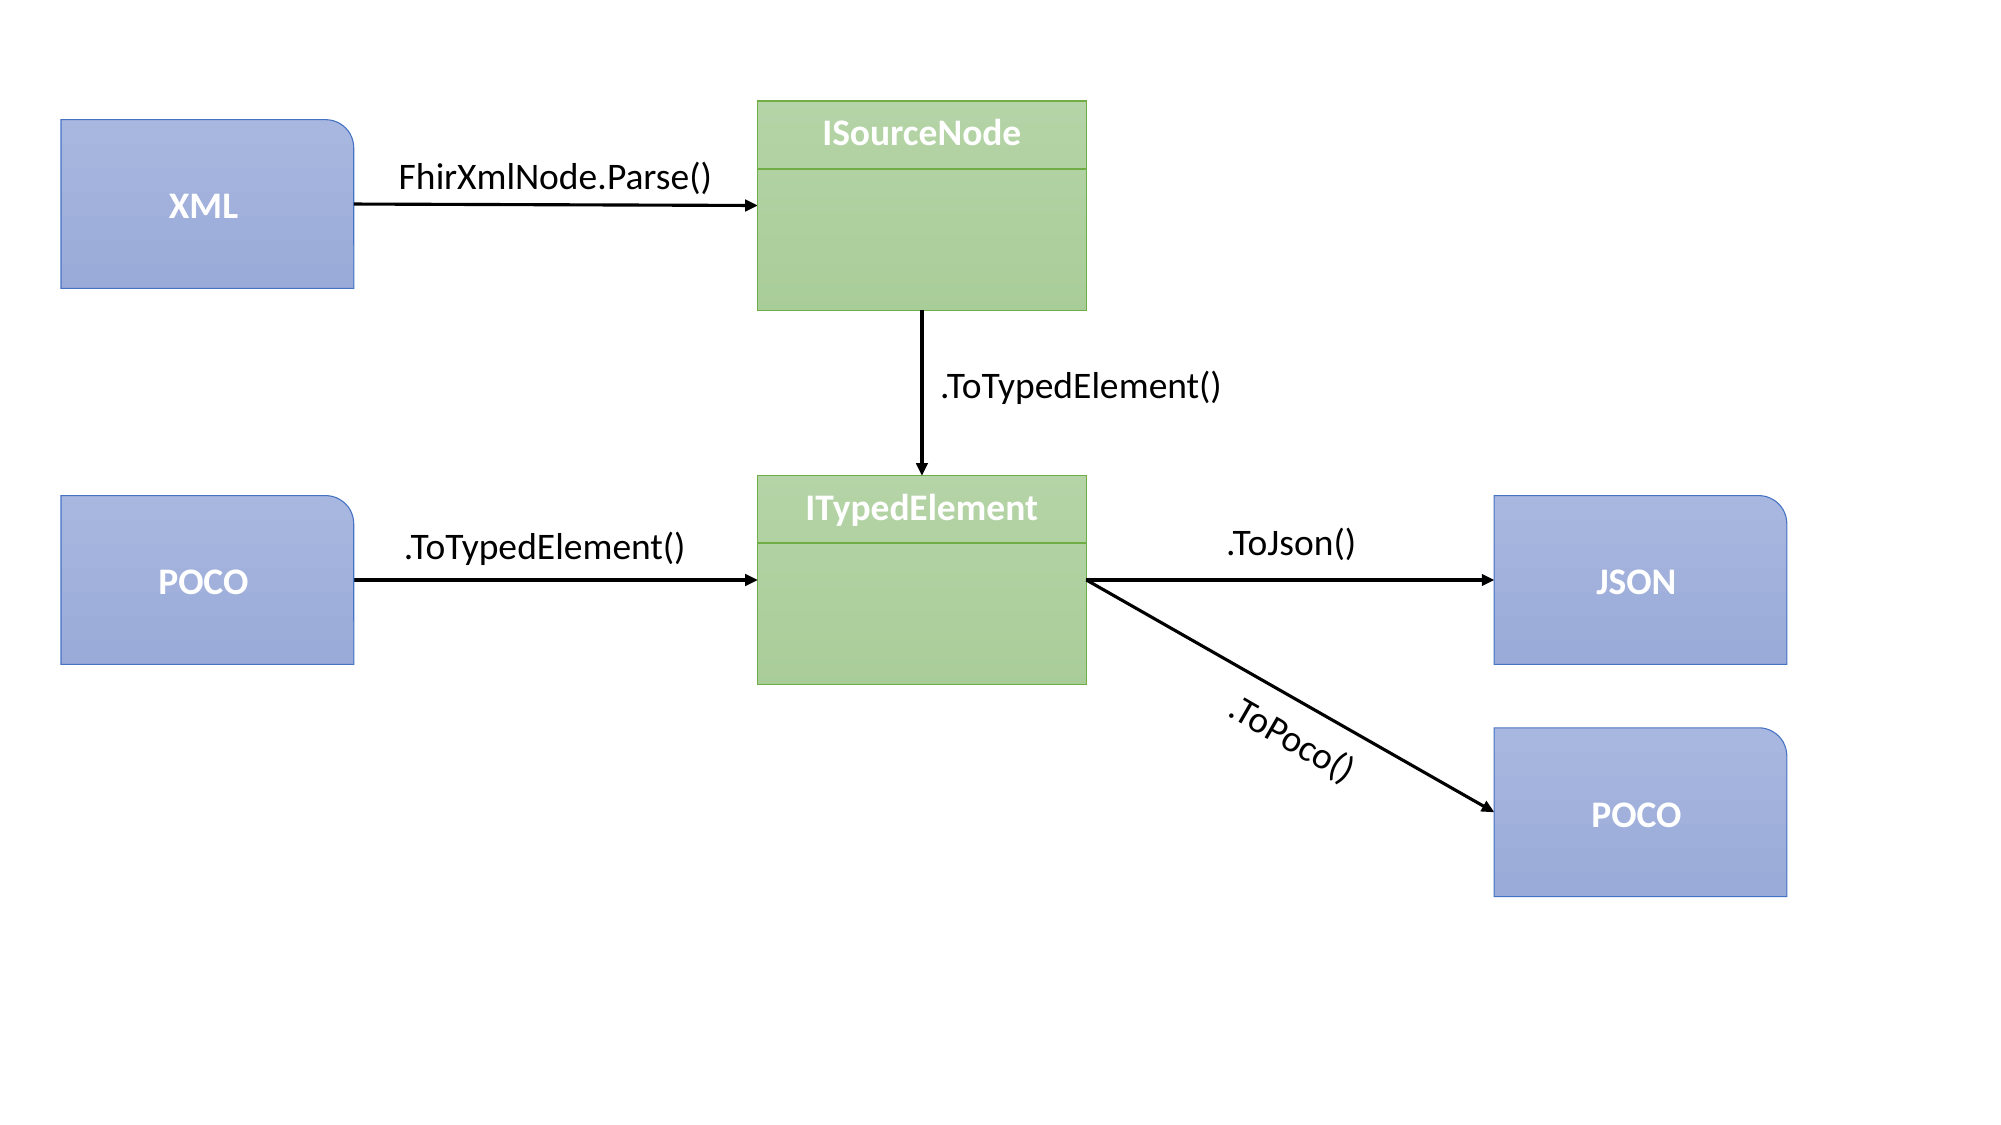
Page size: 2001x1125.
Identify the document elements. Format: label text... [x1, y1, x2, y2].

text_box POCO [60, 495, 355, 665]
text_box POCO [1493, 727, 1788, 898]
text_box .ToTypedElement() [925, 353, 1237, 414]
text_box FhirXmlNode.Parse() [384, 144, 728, 204]
text_box .ToJson() [1211, 511, 1372, 571]
text_box XML [60, 119, 355, 289]
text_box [1086, 581, 1495, 813]
text_box .ToTypedElement() [389, 514, 701, 575]
text_box JSON [1493, 495, 1788, 665]
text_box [757, 100, 1087, 311]
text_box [757, 475, 1087, 685]
